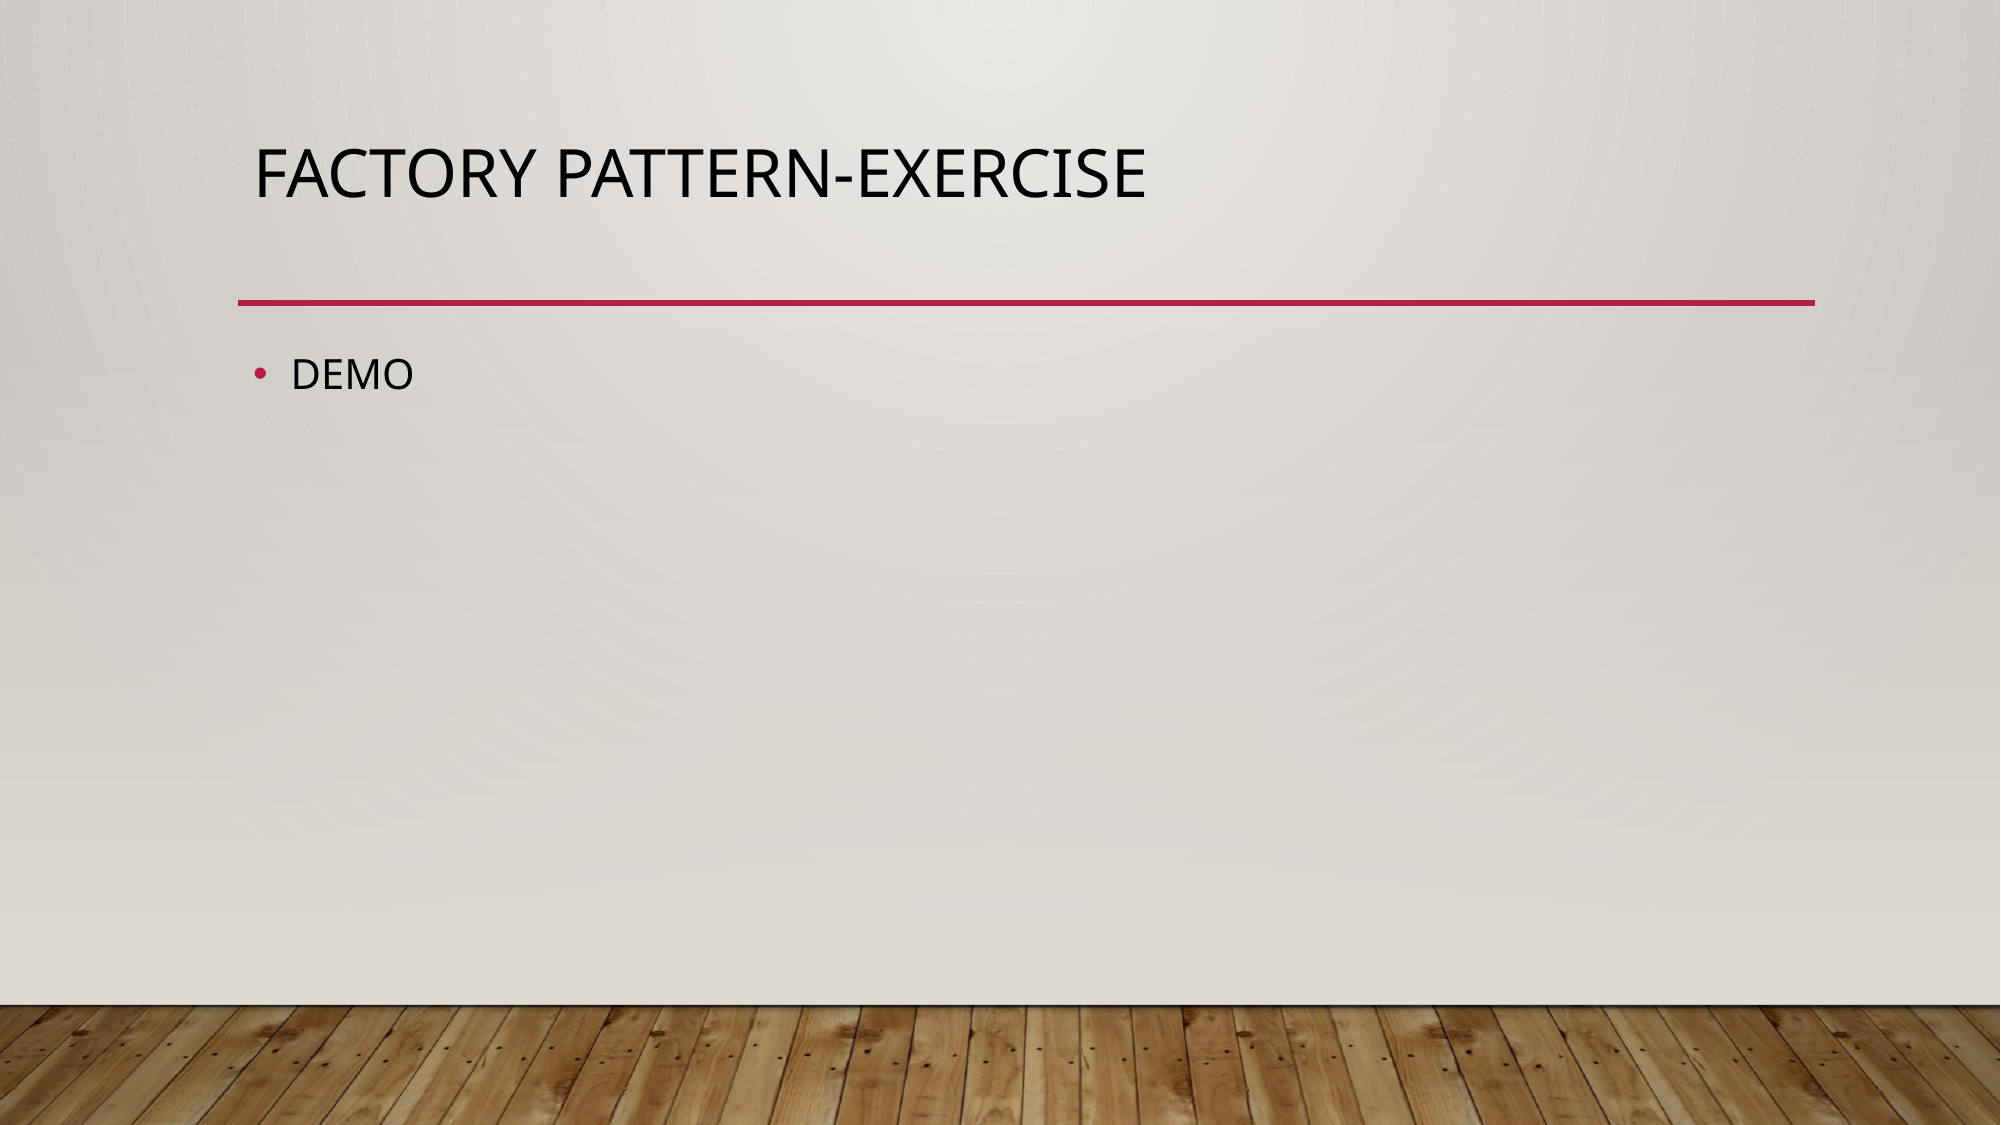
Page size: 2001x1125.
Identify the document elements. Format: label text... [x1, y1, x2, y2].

title Factory Pattern-Exercise [238, 131, 1814, 305]
picture [0, 1005, 2000, 1125]
list DEMO [238, 330, 1814, 897]
